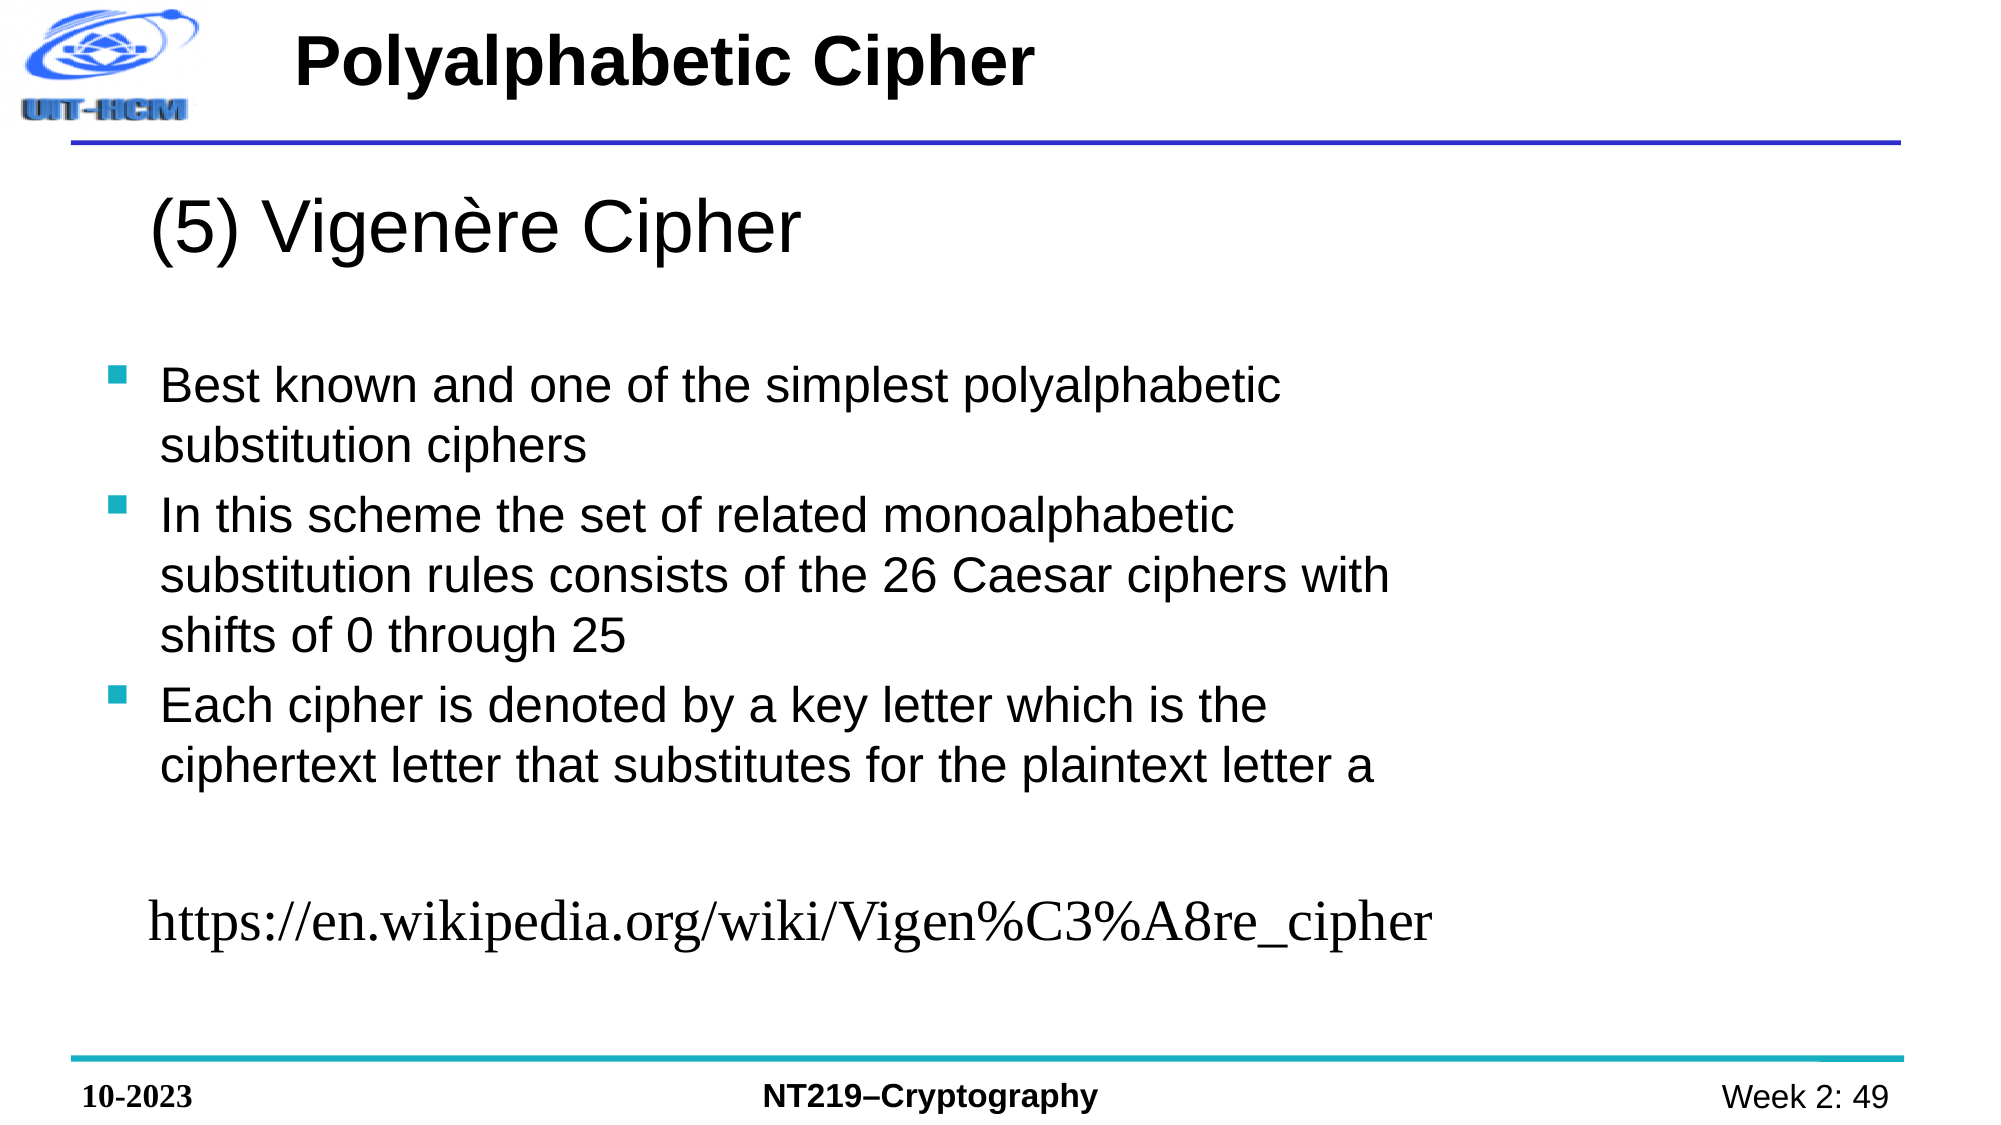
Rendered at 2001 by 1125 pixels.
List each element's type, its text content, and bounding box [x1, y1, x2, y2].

text_box https://en.wikipedia.org/wiki/Vigen%C3%A8re_cipher [134, 874, 1485, 960]
text_box Polyalphabetic Cipher [279, 7, 1544, 108]
title (5) Vigenère Cipher [134, 121, 1281, 324]
list Best known and one of the simplest polyalphabetic substitution ciphers In this scheme the set of related monoalphabetic substitution rules consists of the 26 Caesar ciphers with shifts of 0 through 25 Each cipher is denoted by a key letter which is the ciphertext letter that substitutes for the plaintext letter a [88, 344, 1439, 998]
picture [0, 0, 221, 132]
